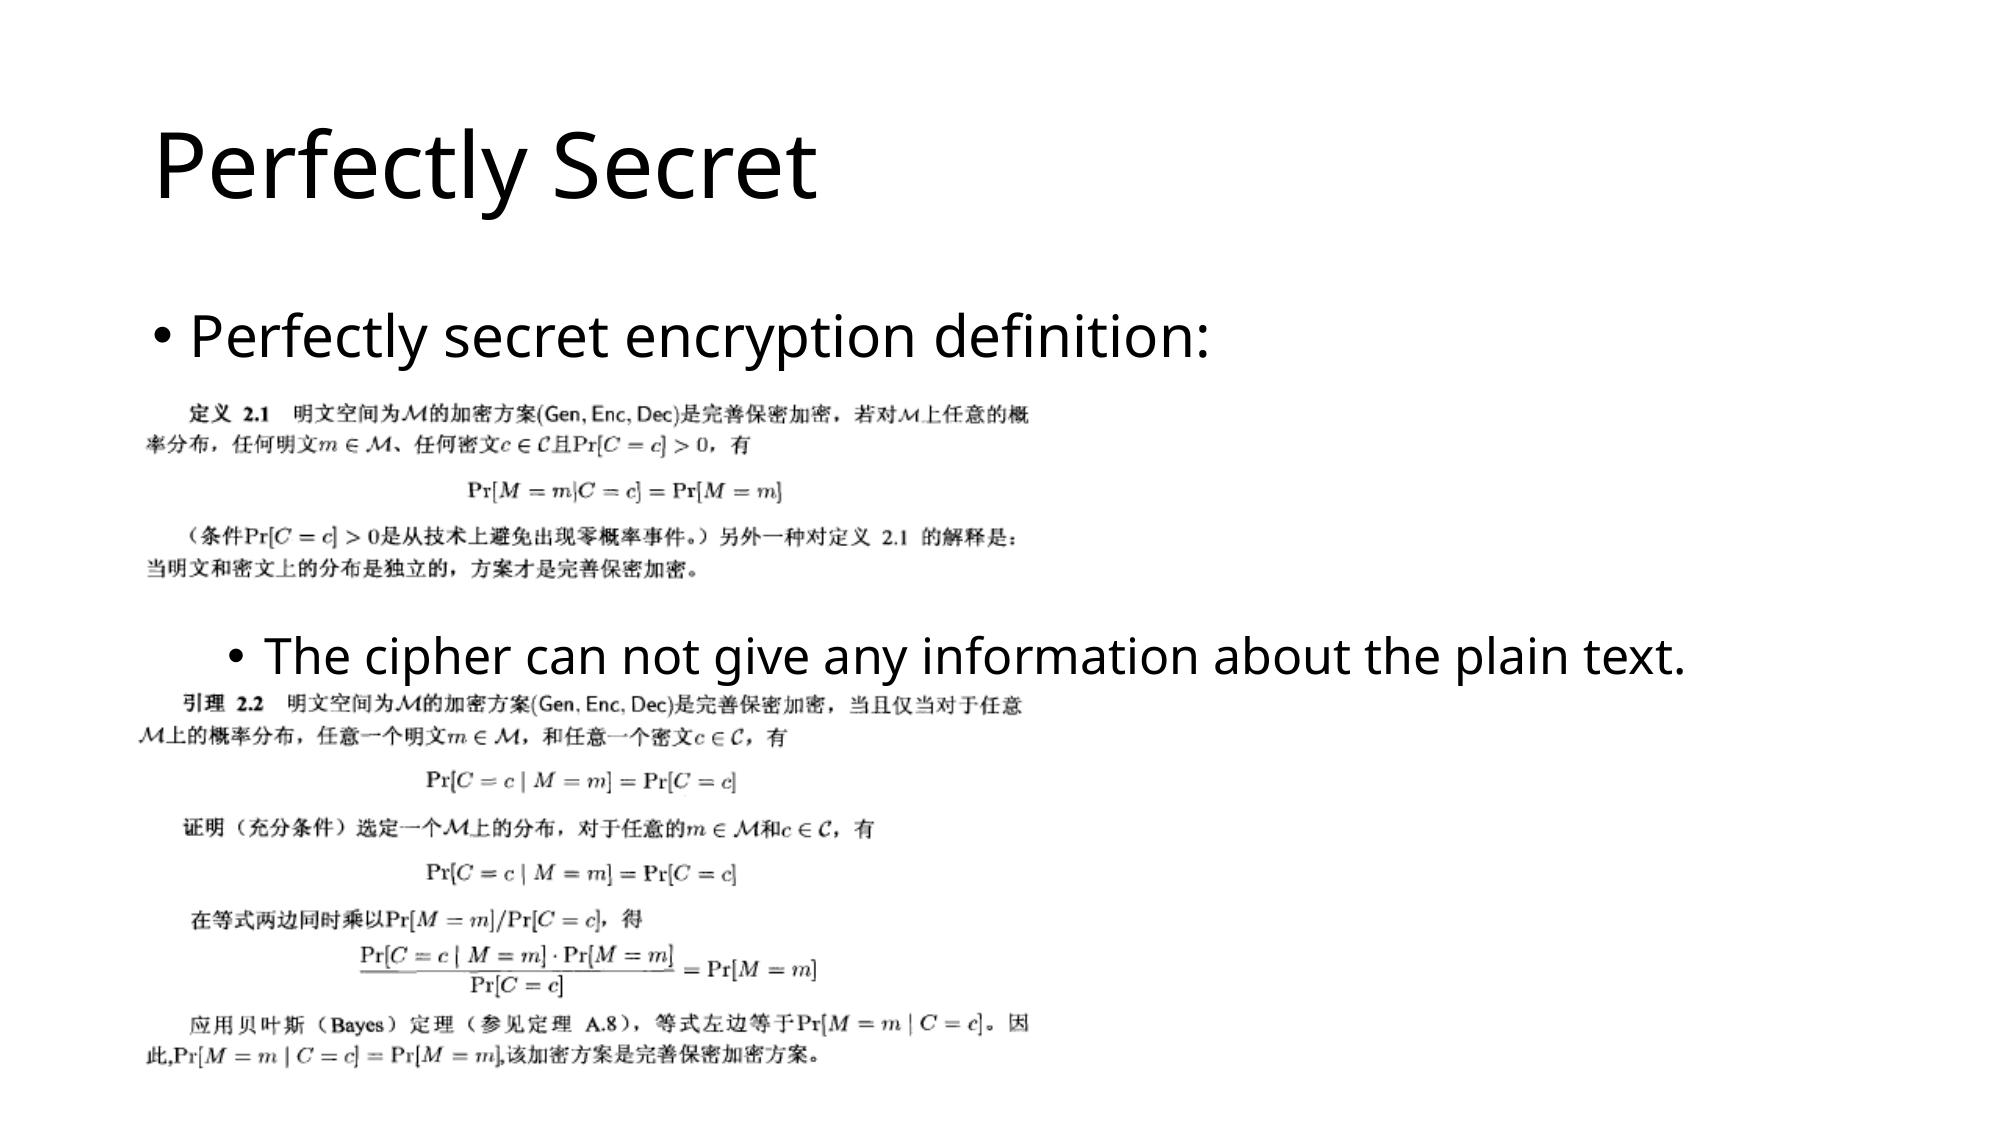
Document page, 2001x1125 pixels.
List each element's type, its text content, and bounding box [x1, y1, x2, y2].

picture [137, 394, 1038, 593]
title Perfectly Secret [137, 59, 1863, 278]
picture [137, 687, 1027, 894]
list Perfectly secret encryption definition: The cipher can not give any information about the plain text. [137, 299, 1863, 1014]
picture [137, 898, 1035, 1070]
